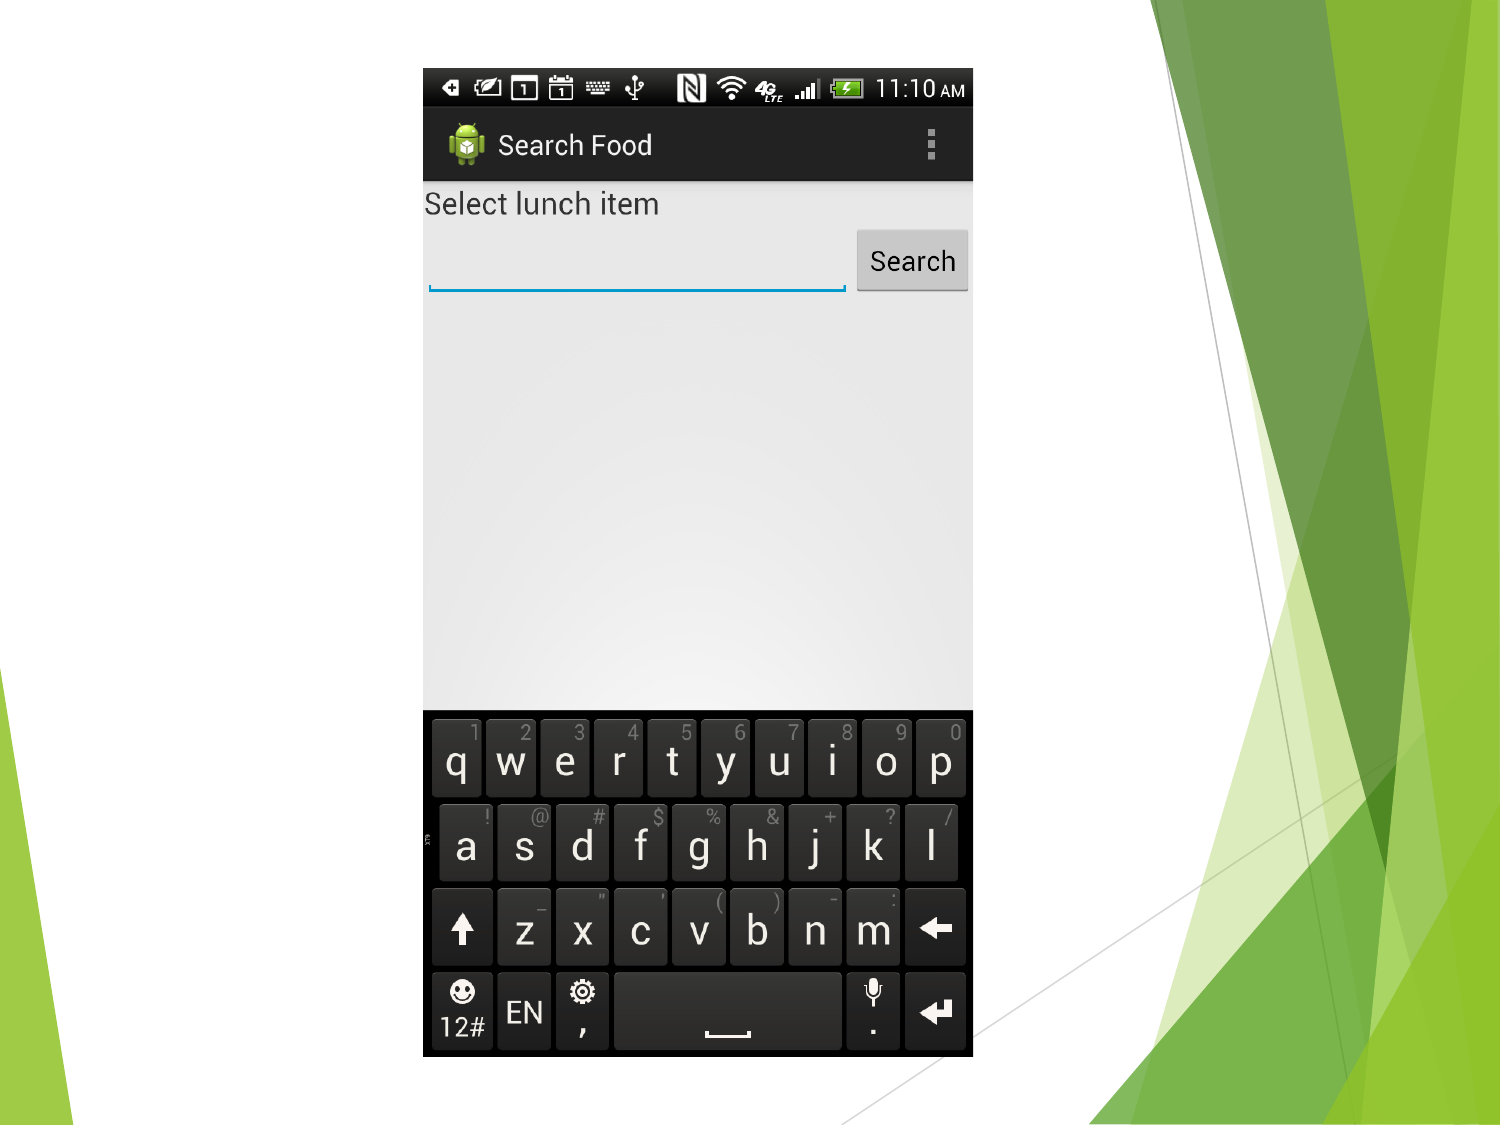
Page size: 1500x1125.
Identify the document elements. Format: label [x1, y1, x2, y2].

text_box [423, 68, 974, 1057]
